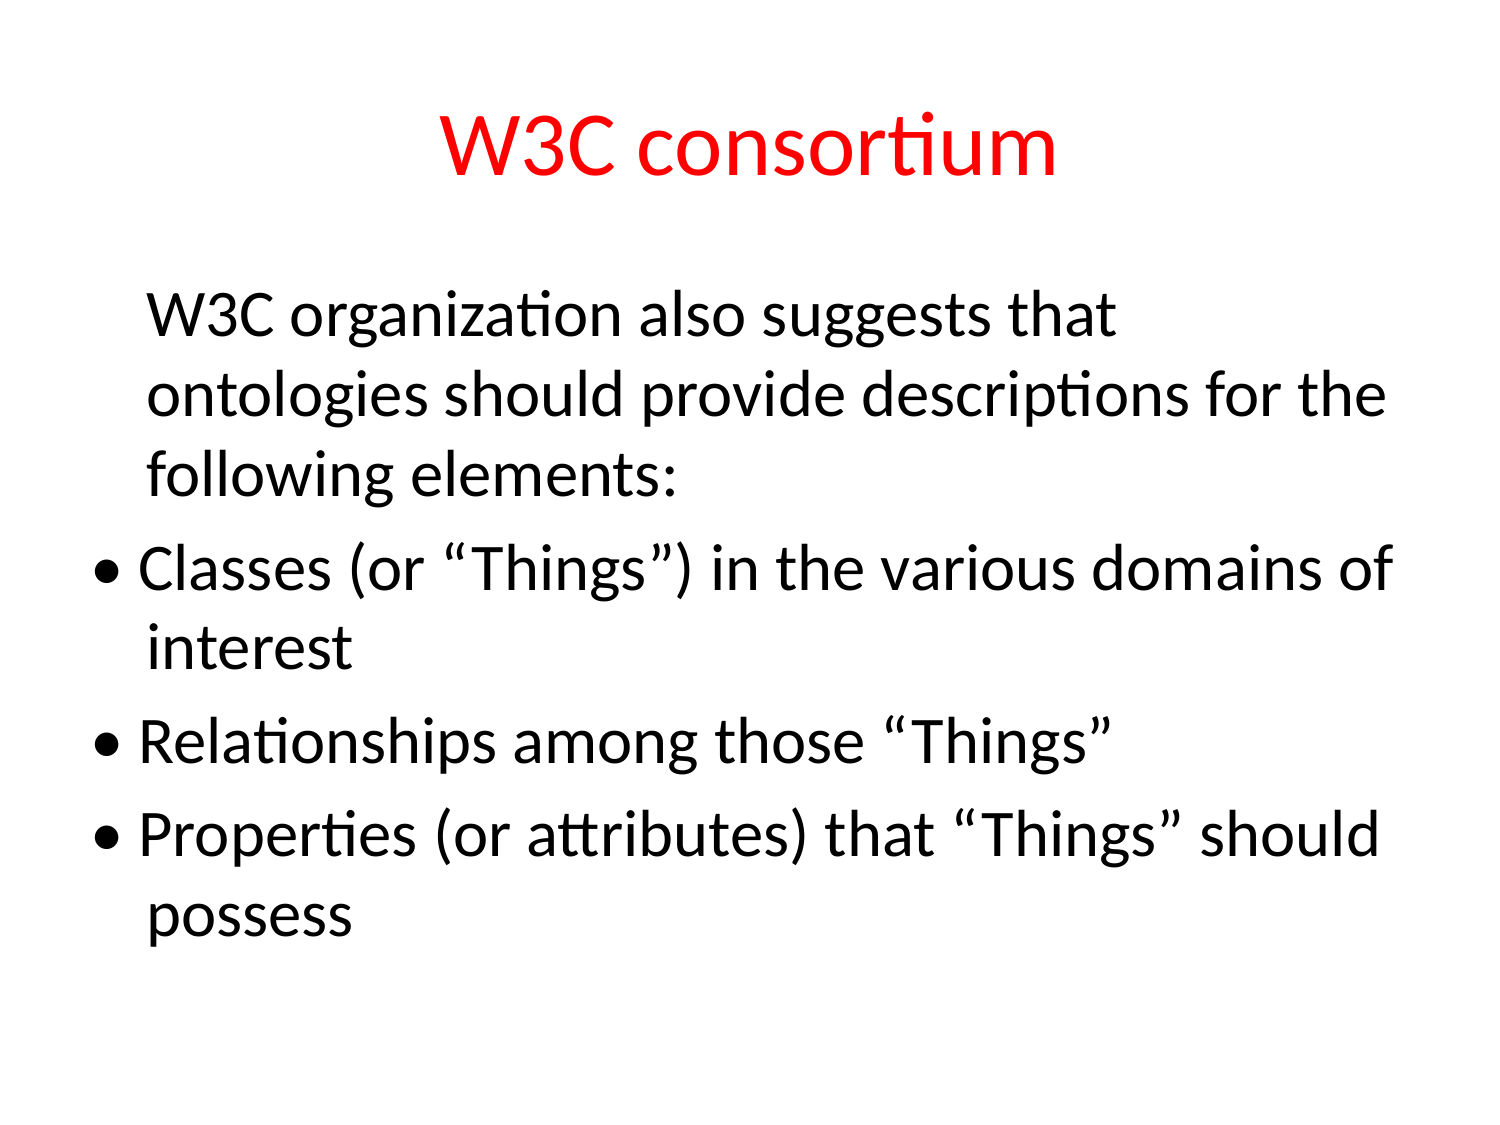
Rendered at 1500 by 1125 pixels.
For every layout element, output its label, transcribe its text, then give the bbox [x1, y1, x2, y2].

title W3C consortium [75, 45, 1425, 233]
list W3C organization also suggests that ontologies should provide descriptions for the following elements: • Classes (or “Things”) in the various domains of interest • Relationships among those “Things” • Properties (or attributes) that “Things” should possess [75, 262, 1425, 1005]
